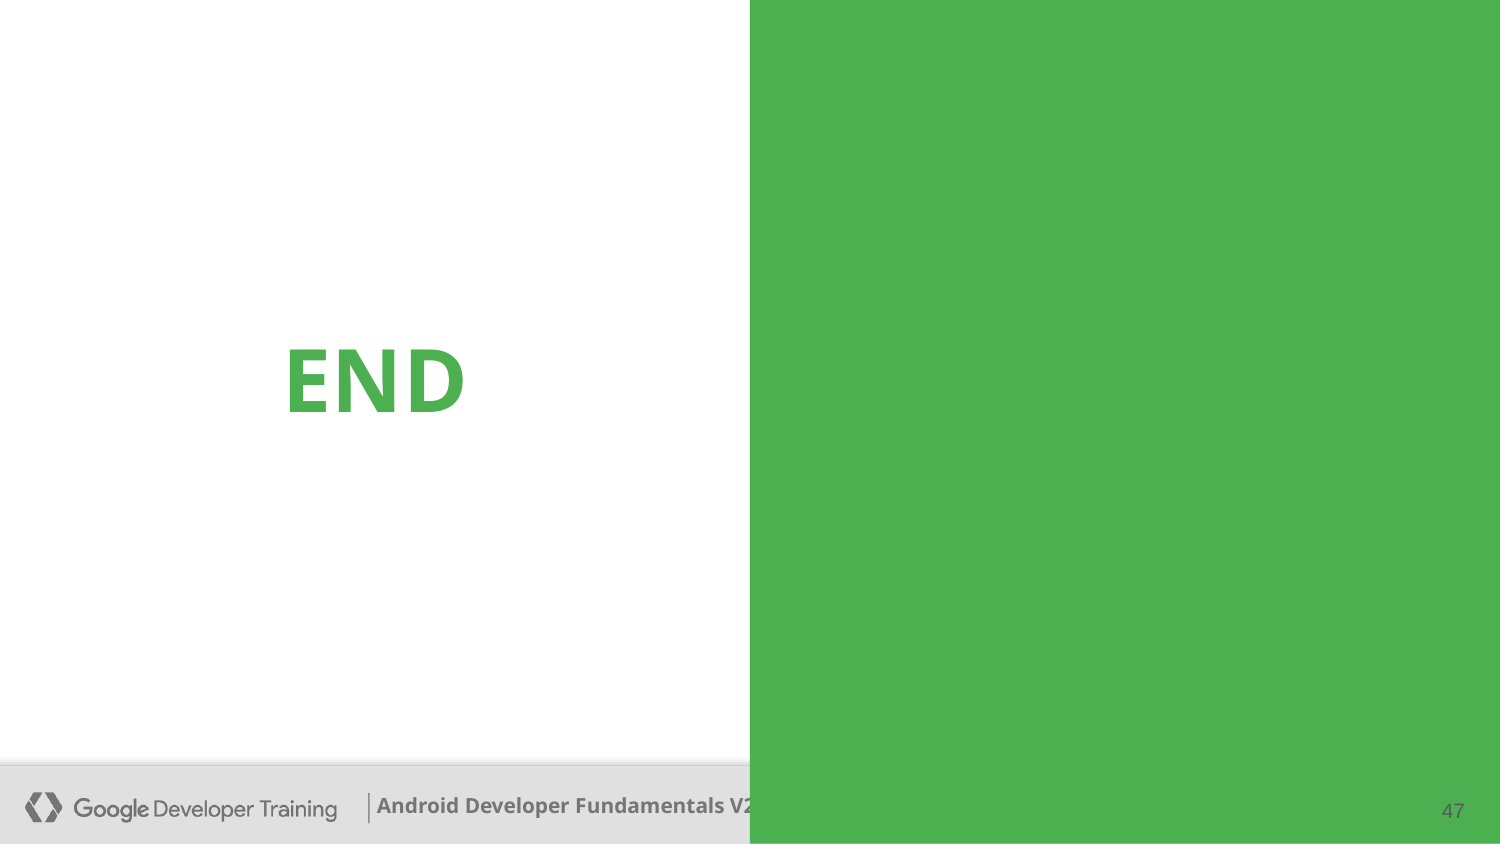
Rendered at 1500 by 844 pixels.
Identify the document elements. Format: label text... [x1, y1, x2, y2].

slide_number ‹#› [1389, 777, 1480, 842]
picture [0, 0, 749, 844]
title END [43, 202, 708, 446]
